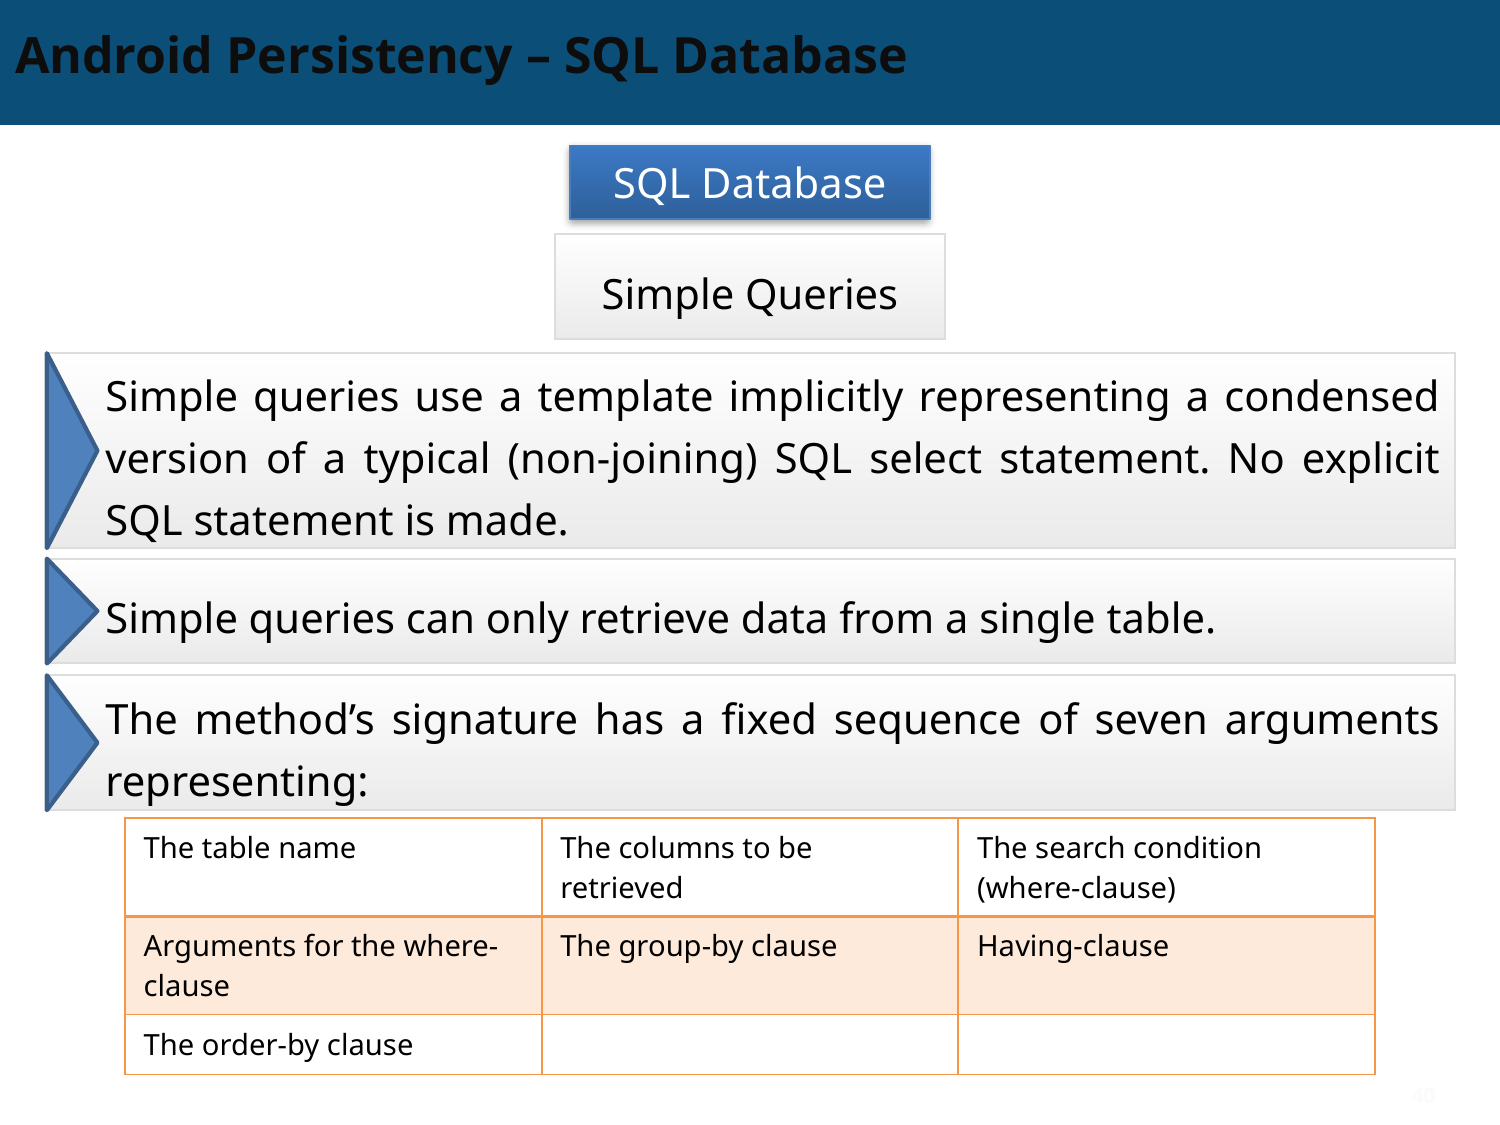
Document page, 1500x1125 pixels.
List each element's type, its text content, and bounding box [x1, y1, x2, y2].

text_box Simple Queries [554, 234, 945, 340]
table_cell [959, 1015, 1374, 1074]
table_cell Having-clause [959, 918, 1374, 1014]
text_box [45, 352, 1456, 549]
table_cell Arguments for the where-clause [126, 918, 541, 1014]
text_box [45, 674, 1456, 811]
table_header The search condition (where-clause) [959, 819, 1374, 915]
table_header The columns to be retrieved [543, 819, 957, 915]
table_header The table name [126, 819, 541, 915]
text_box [45, 558, 1456, 664]
table_cell The order-by clause [126, 1015, 541, 1074]
title Android Persistency – SQL Database [0, 21, 1351, 86]
table_cell [543, 1015, 957, 1074]
text_box SQL Database [569, 145, 931, 220]
table_cell The group-by clause [543, 918, 957, 1014]
